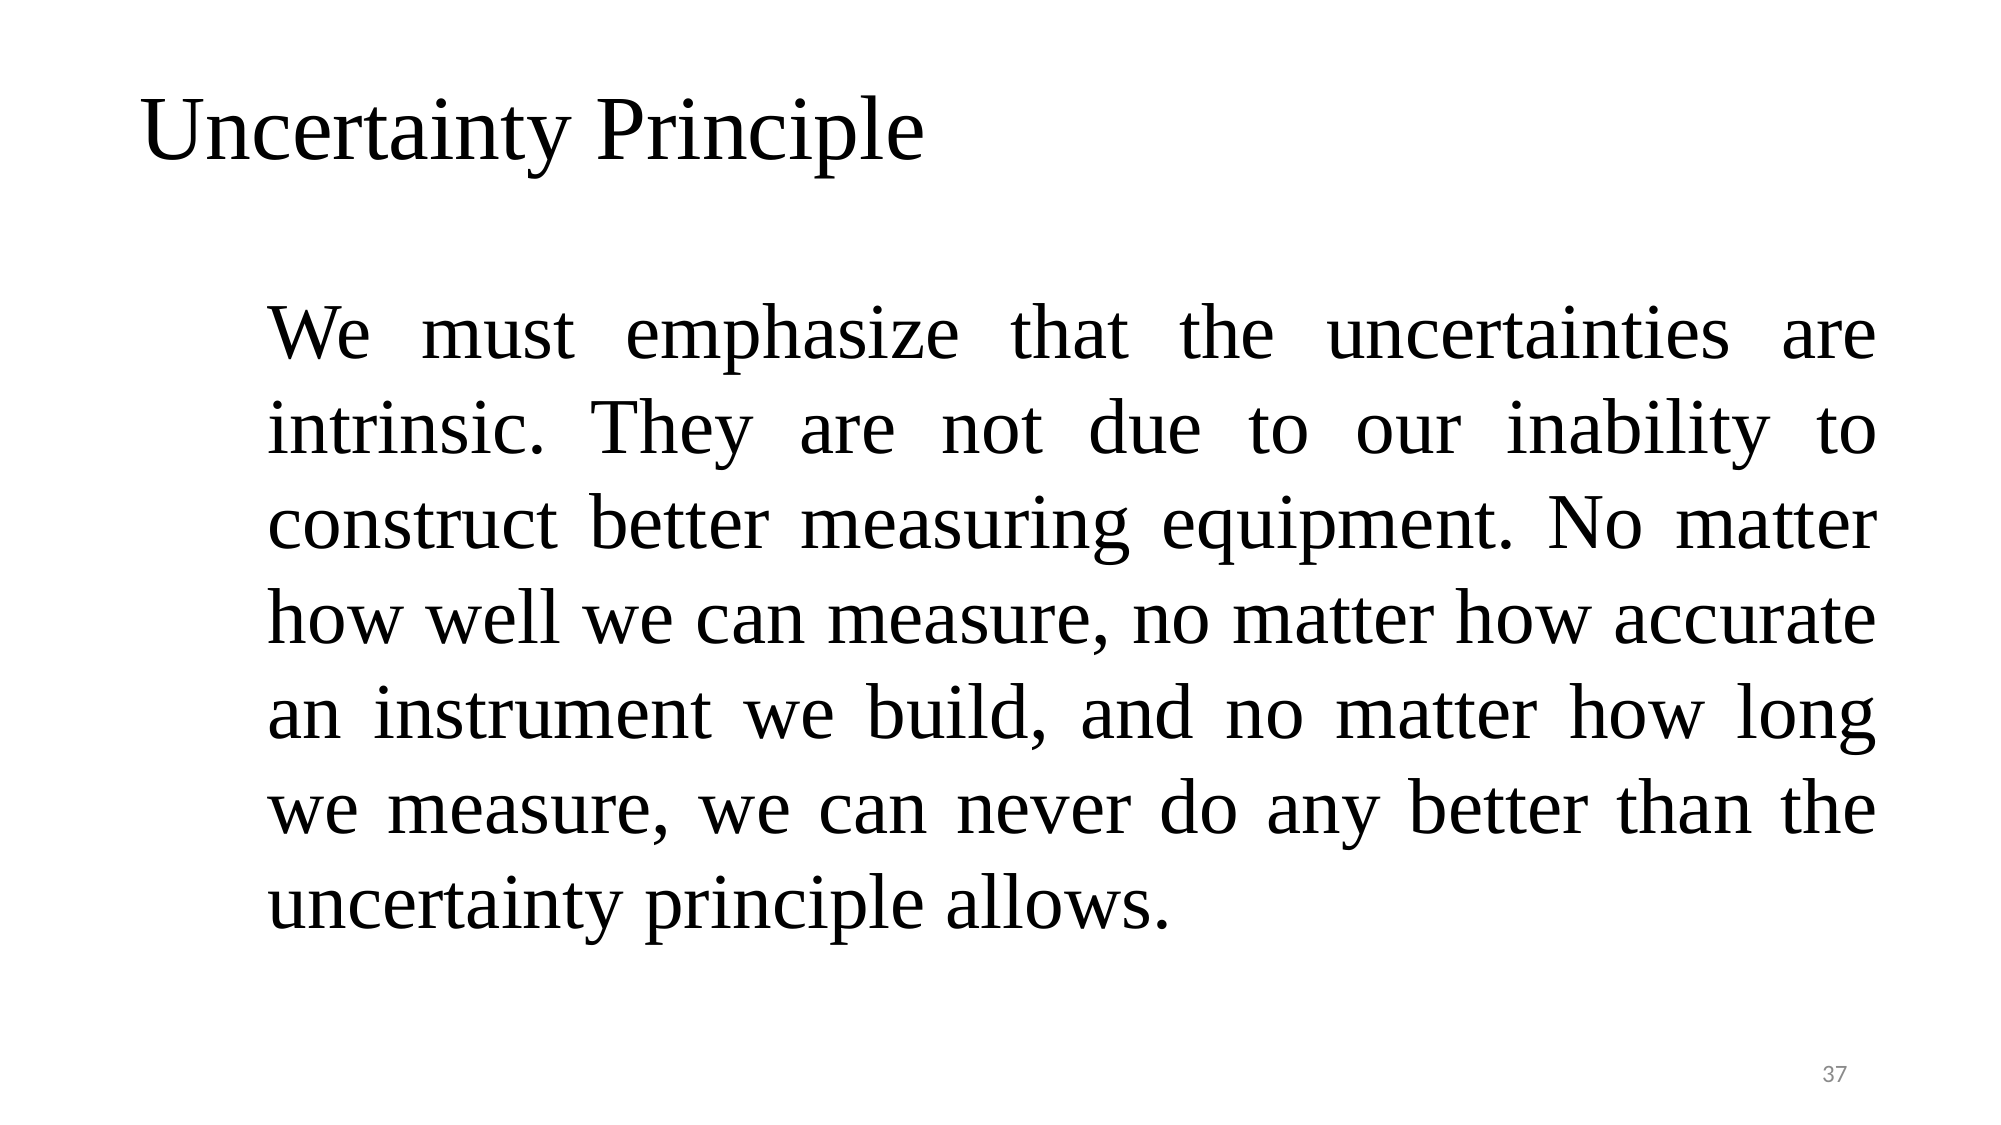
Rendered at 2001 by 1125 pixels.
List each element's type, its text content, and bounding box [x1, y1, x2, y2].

text_box We must emphasize that the uncertainties are intrinsic. They are not due to our inability to construct better measuring equipment. No matter how well we can measure, no matter how accurate an instrument we build, and no matter how long we measure, we can never do any better than the uncertainty principle allows. [252, 271, 1895, 952]
text_box Uncertainty Principle [124, 60, 943, 186]
text_box <number> [1412, 1042, 1863, 1103]
